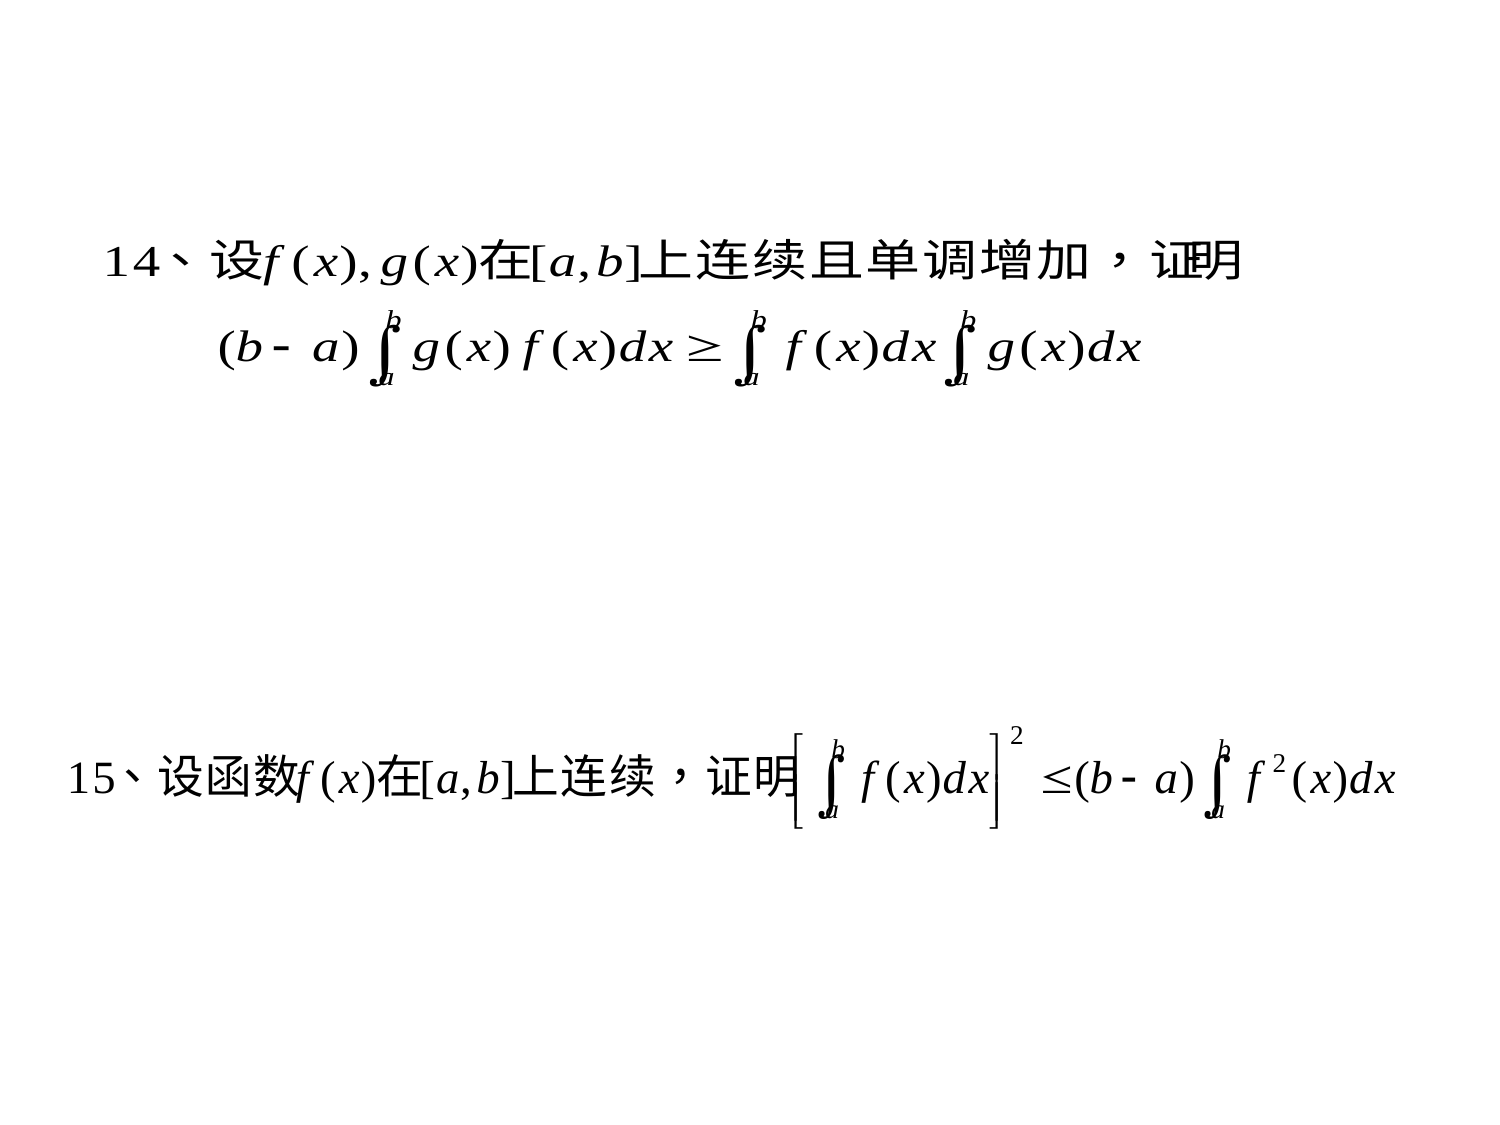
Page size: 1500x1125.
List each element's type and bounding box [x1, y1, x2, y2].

text_box [99, 231, 1250, 394]
text_box [64, 715, 1404, 840]
